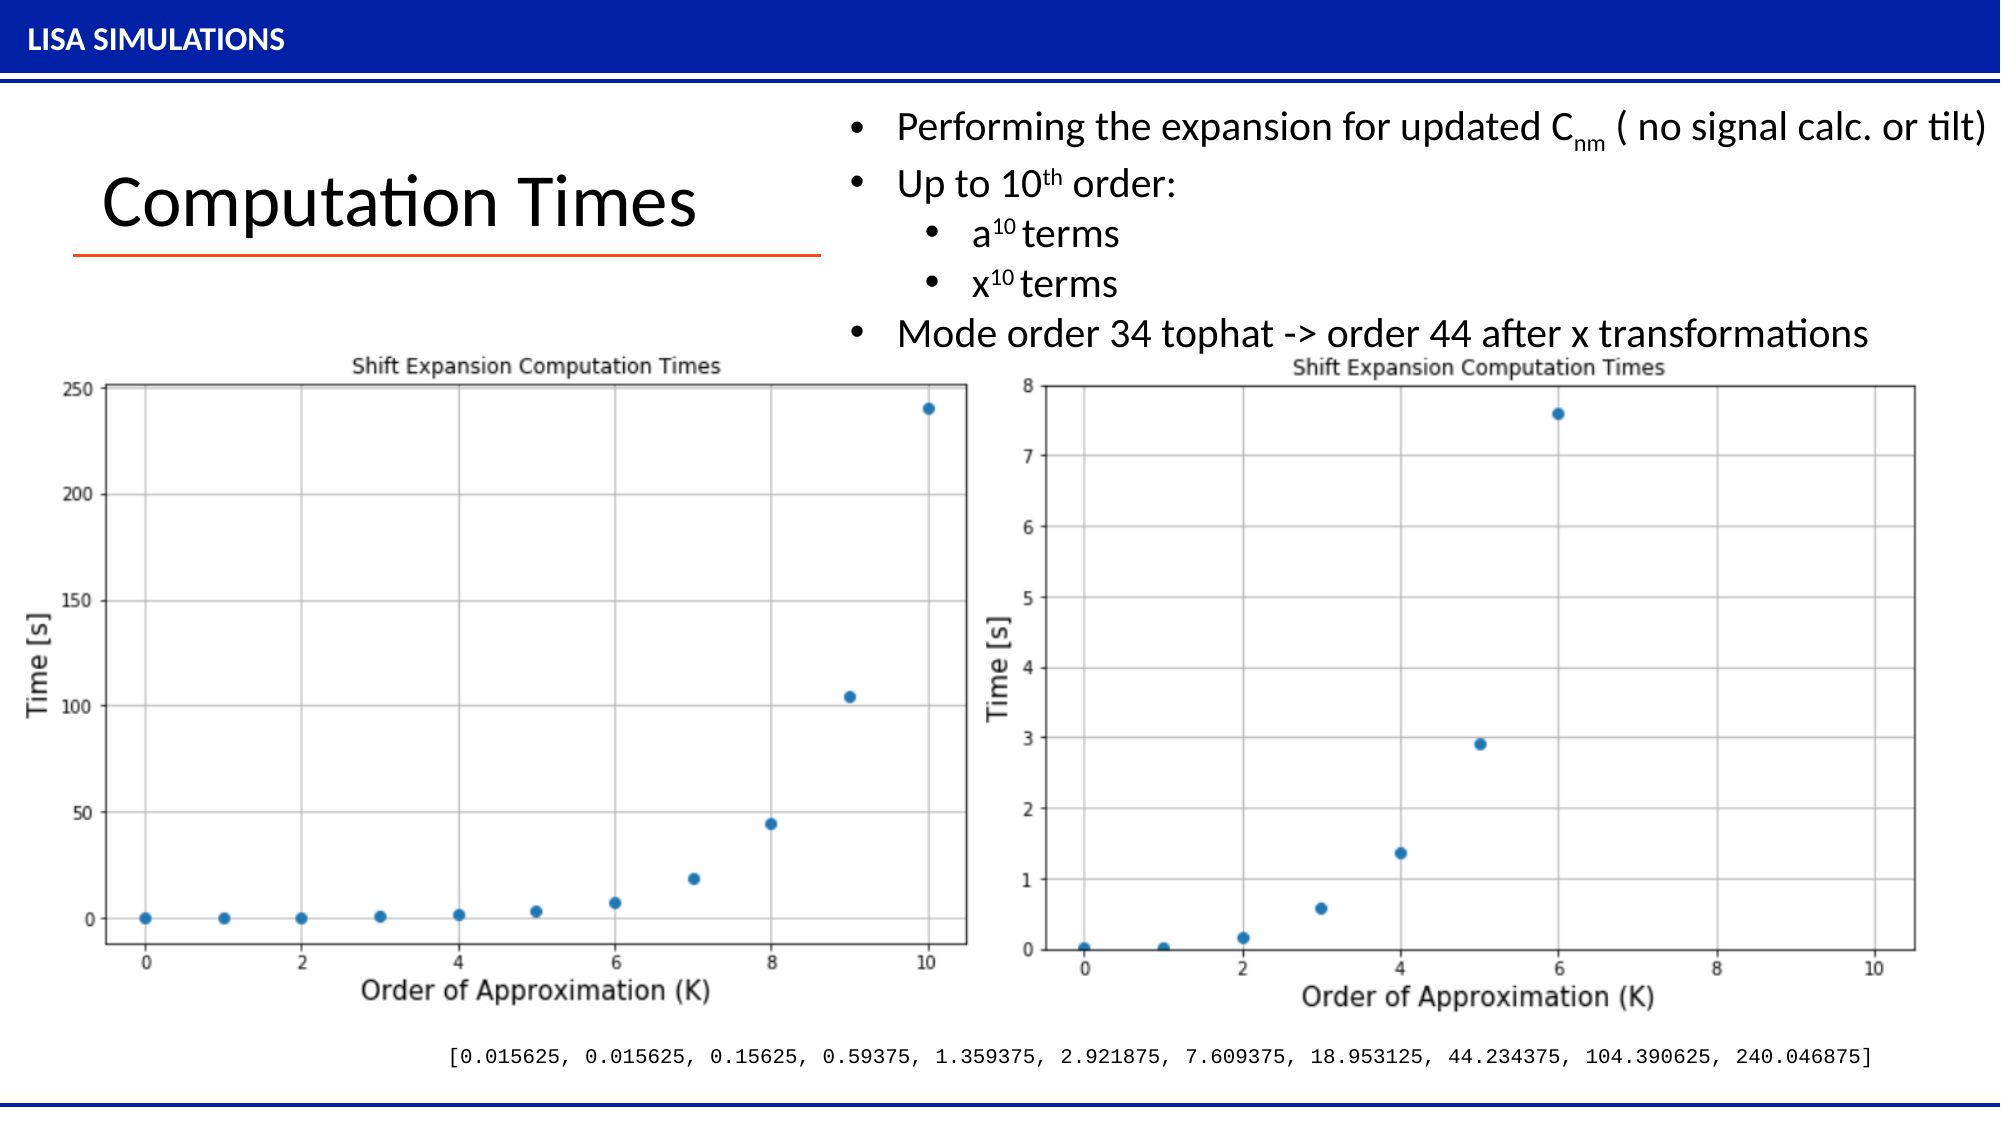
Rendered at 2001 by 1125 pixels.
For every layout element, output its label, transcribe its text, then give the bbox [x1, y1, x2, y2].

footer LISA Simulations [12, 7, 688, 68]
text_box [0.015625, 0.015625, 0.15625, 0.59375, 1.359375, 2.921875, 7.609375, 18.953125, 44.234375, 104.390625, 240.046875] [447, 1042, 1877, 1068]
text_box [0, 0, 2000, 73]
picture [985, 352, 1934, 1020]
text_box Computation Times [87, 144, 737, 249]
text_box Performing the expansion for updated Cnm ( no signal calc. or tilt) Up to 10th order: a10 terms x10 terms Mode order 34 tophat -> order 44 after x transformations [835, 91, 2000, 364]
picture [10, 347, 976, 1016]
